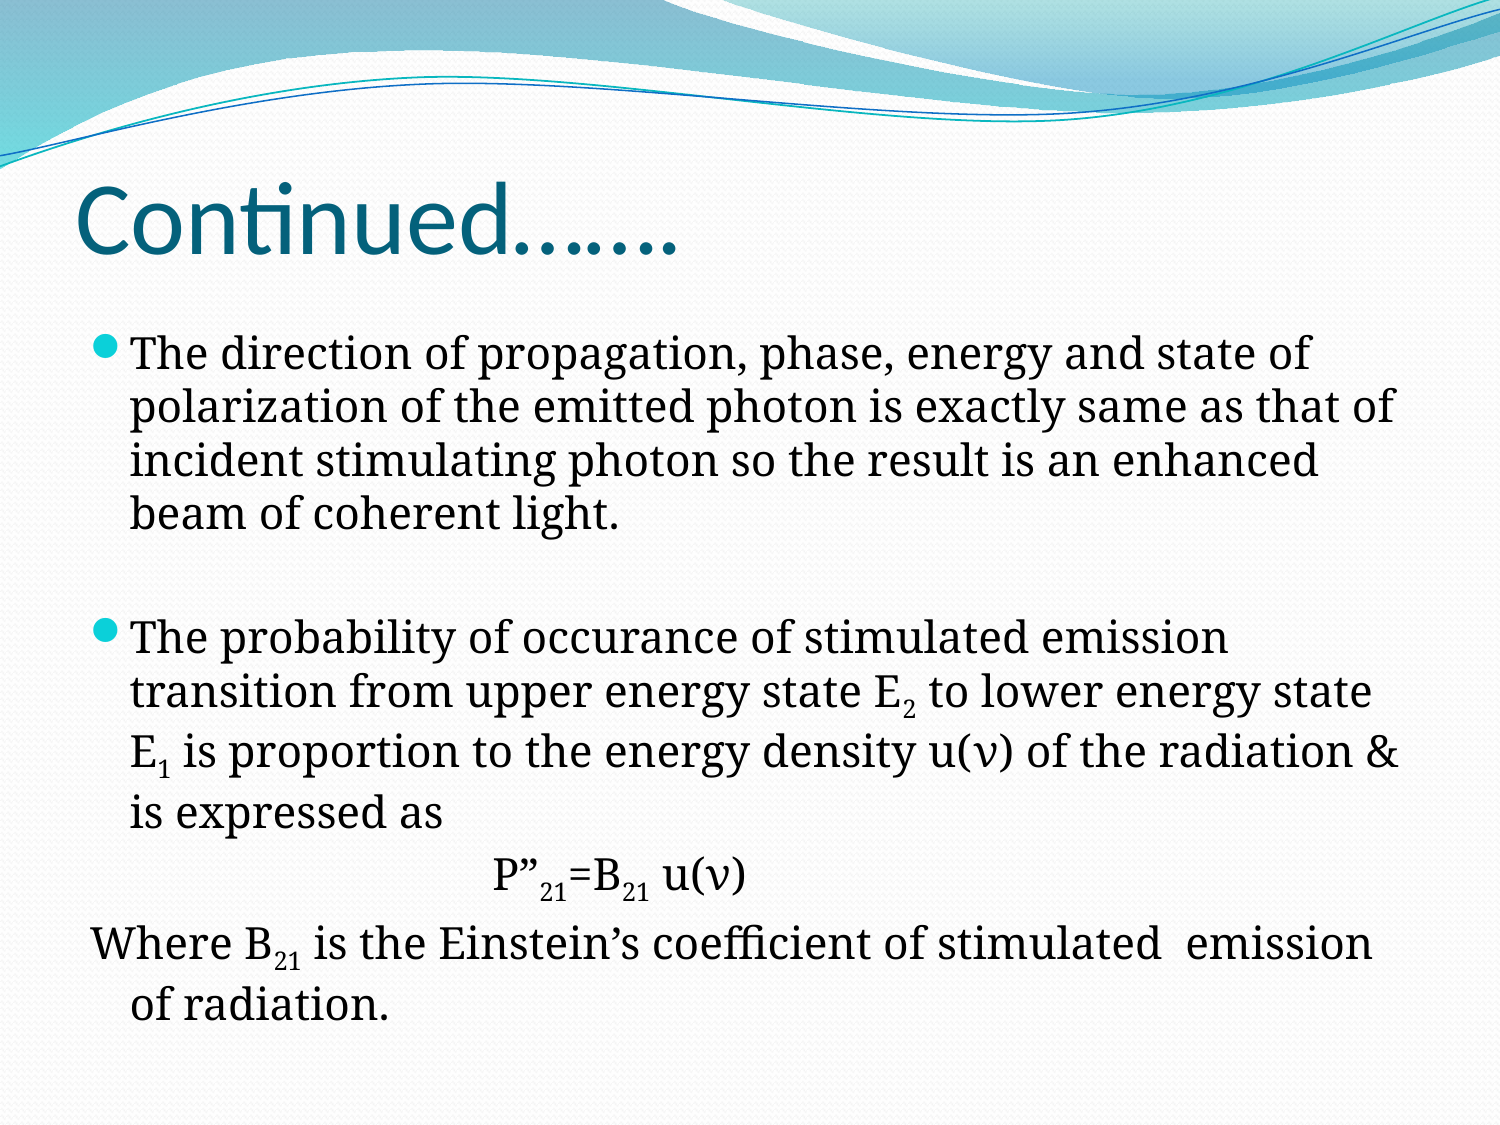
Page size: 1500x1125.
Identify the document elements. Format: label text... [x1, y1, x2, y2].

title Continued……. [75, 87, 1425, 275]
list The direction of propagation, phase, energy and state of polarization of the emitted photon is exactly same as that of incident stimulating photon so the result is an enhanced beam of coherent light. The probability of occurance of stimulated emission transition from upper energy state E2 to lower energy state E1 is proportion to the energy density u(ν) of the radiation & is expressed as P”21=B21 u(ν) Where B21 is the Einstein’s coefficient of stimulated emission of radiation. [75, 317, 1425, 1038]
